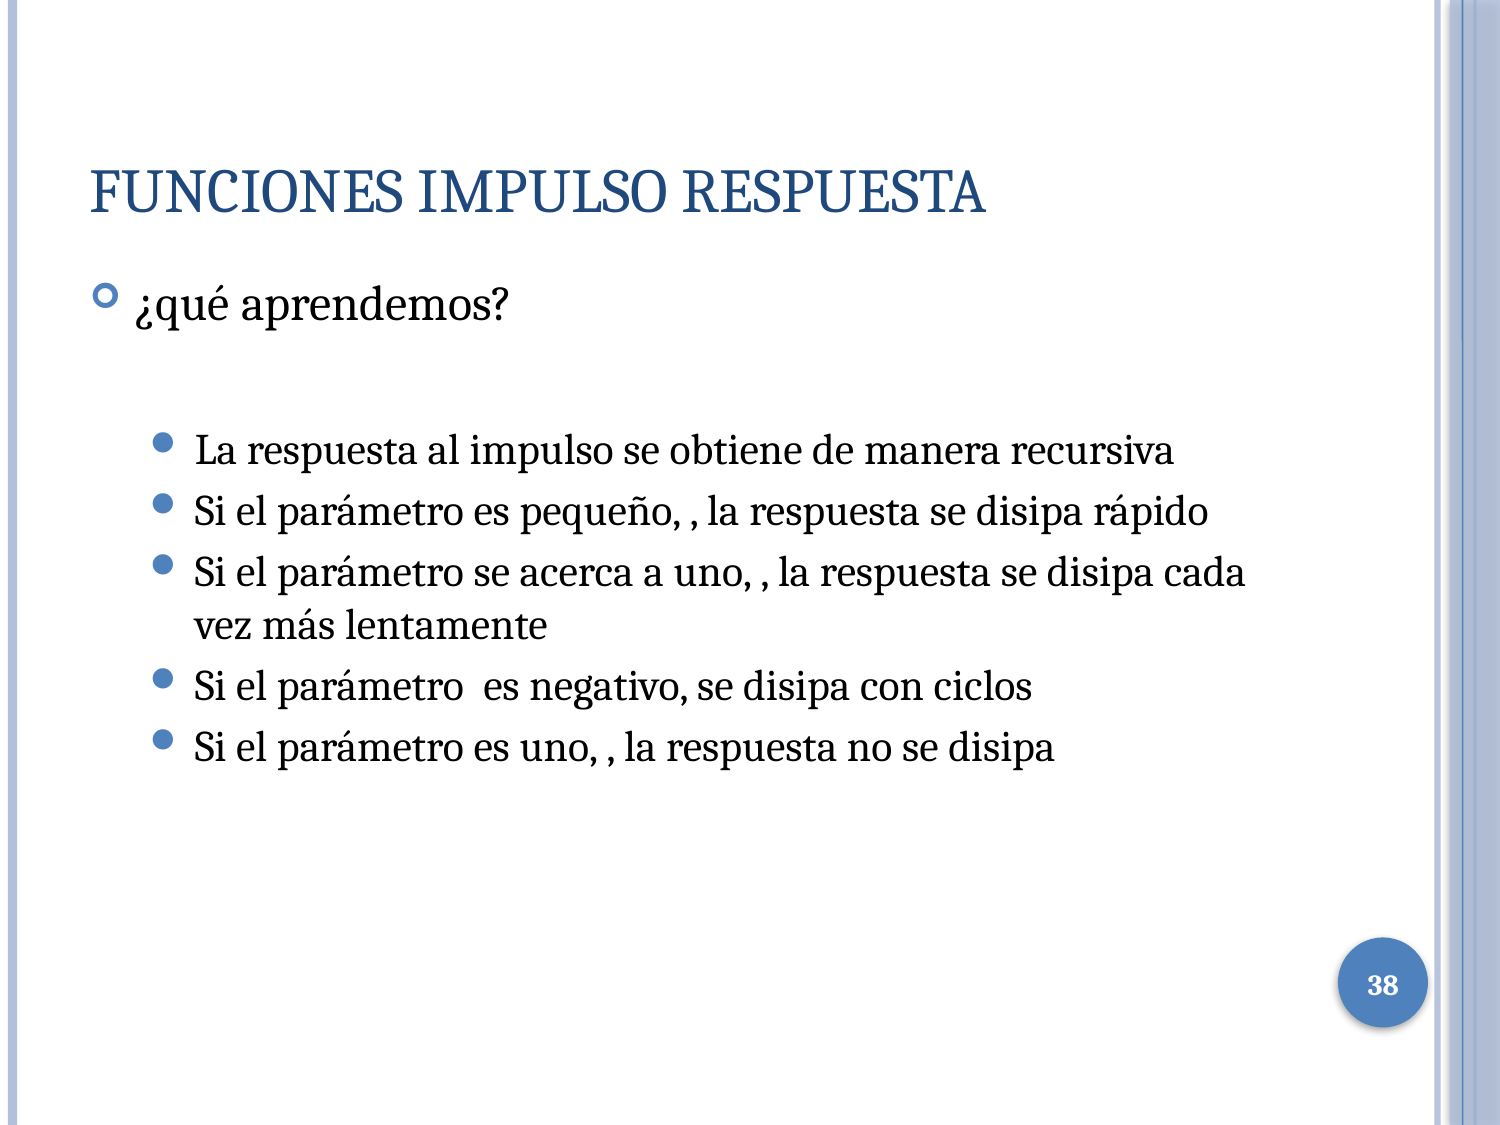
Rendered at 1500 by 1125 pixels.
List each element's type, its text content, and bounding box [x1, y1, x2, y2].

title Funciones Impulso Respuesta [75, 45, 1300, 233]
slide_number 38 [1333, 940, 1434, 1027]
